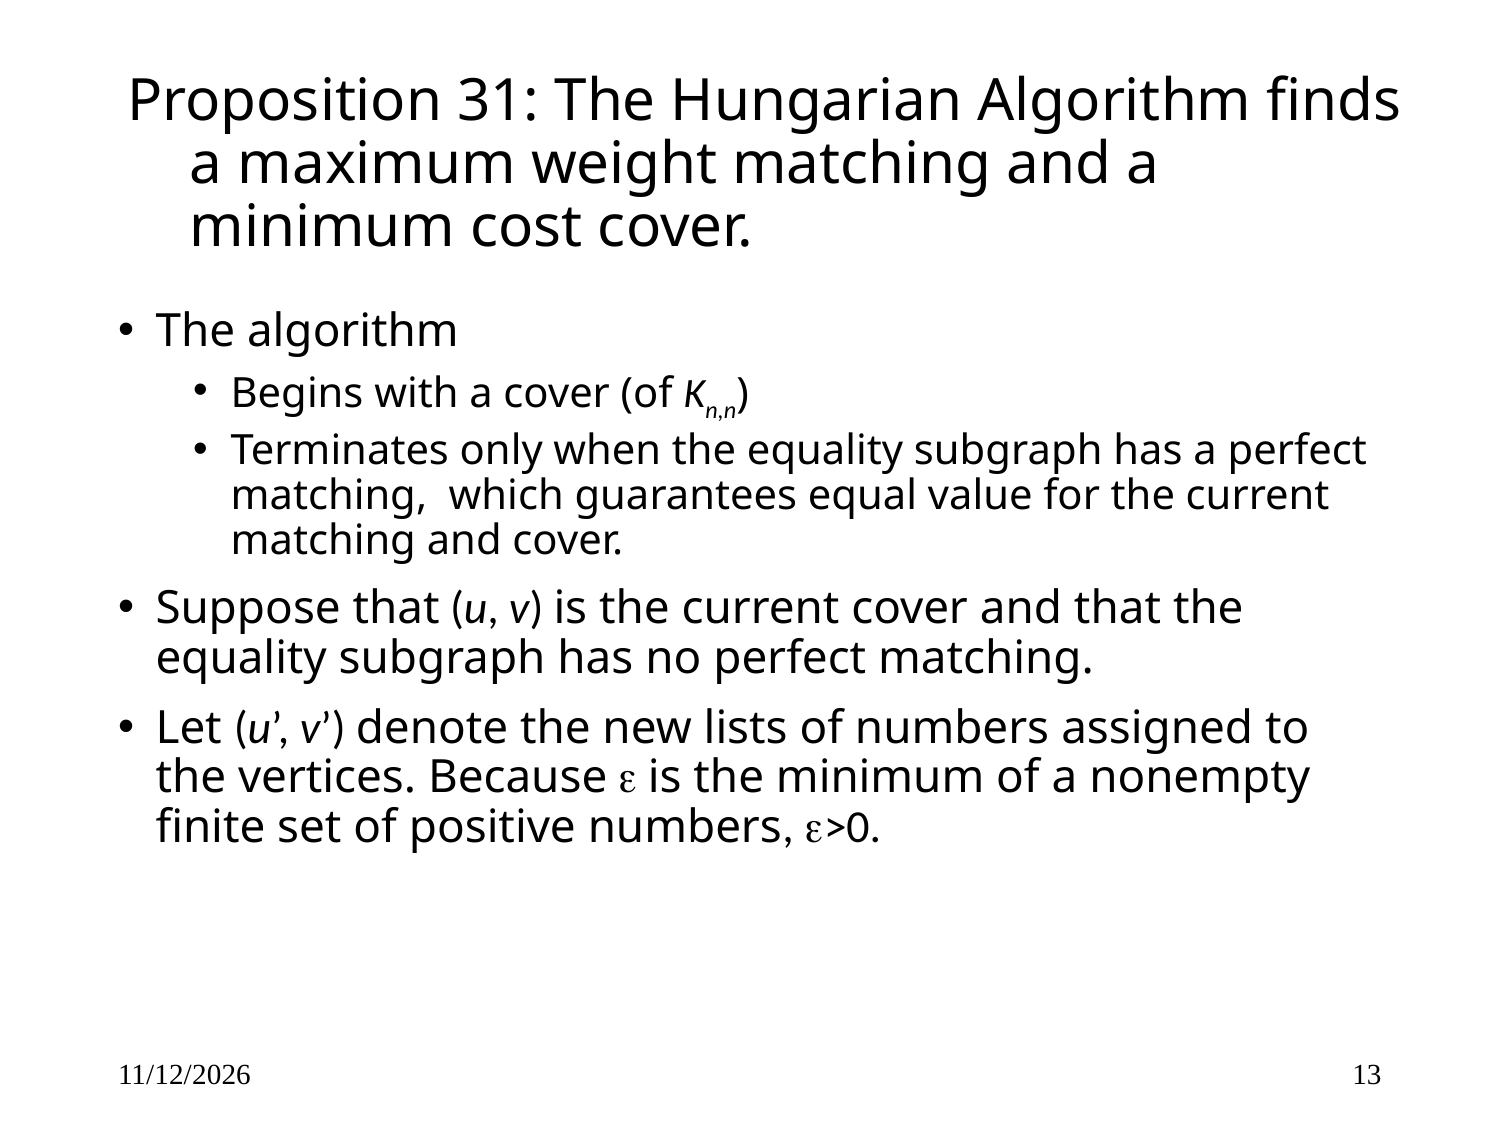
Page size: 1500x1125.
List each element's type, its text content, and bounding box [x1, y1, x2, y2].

title Proposition 31: The Hungarian Algorithm finds a maximum weight matching and a minimum cost cover. [112, 48, 1451, 281]
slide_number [103, 1042, 441, 1103]
list The algorithm Begins with a cover (of Kn,n) Terminates only when the equality subgraph has a perfect matching, which guarantees equal value for the current matching and cover. Suppose that (u, v) is the current cover and that the equality subgraph has no perfect matching. Let (u’, v’) denote the new lists of numbers assigned to the vertices. Because  is the minimum of a nonempty finite set of positive numbers, >0. [102, 299, 1398, 1014]
slide_number 13 [1059, 1042, 1397, 1103]
